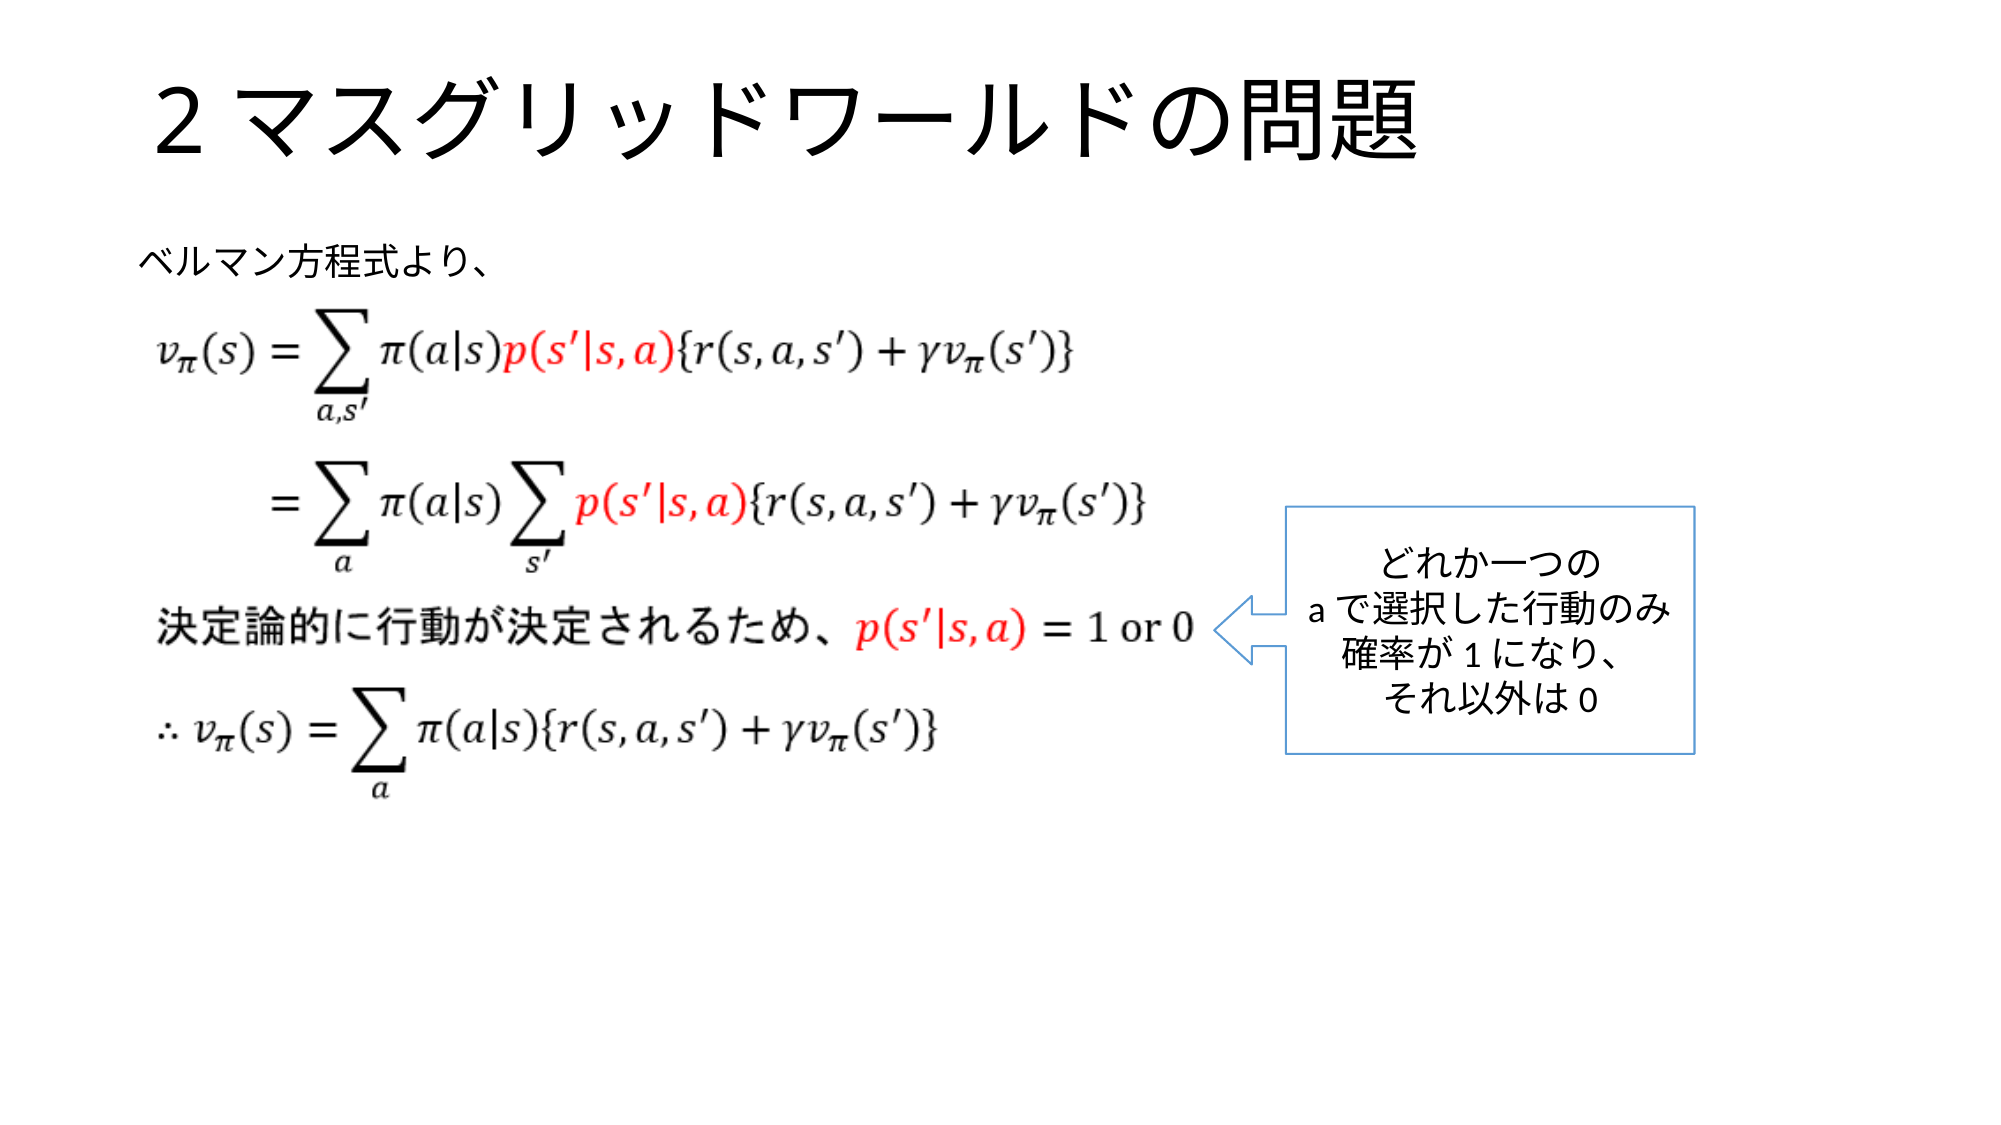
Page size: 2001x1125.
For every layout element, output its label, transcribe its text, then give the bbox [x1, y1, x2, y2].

title 2マスグリッドワールドの問題 [138, 60, 1864, 187]
picture [138, 290, 1215, 810]
text_box どれか一つの aで選択した行動のみ 確率が1になり、 それ以外は0 [1215, 505, 1696, 755]
text_box ベルマン方程式より、 [122, 230, 525, 290]
